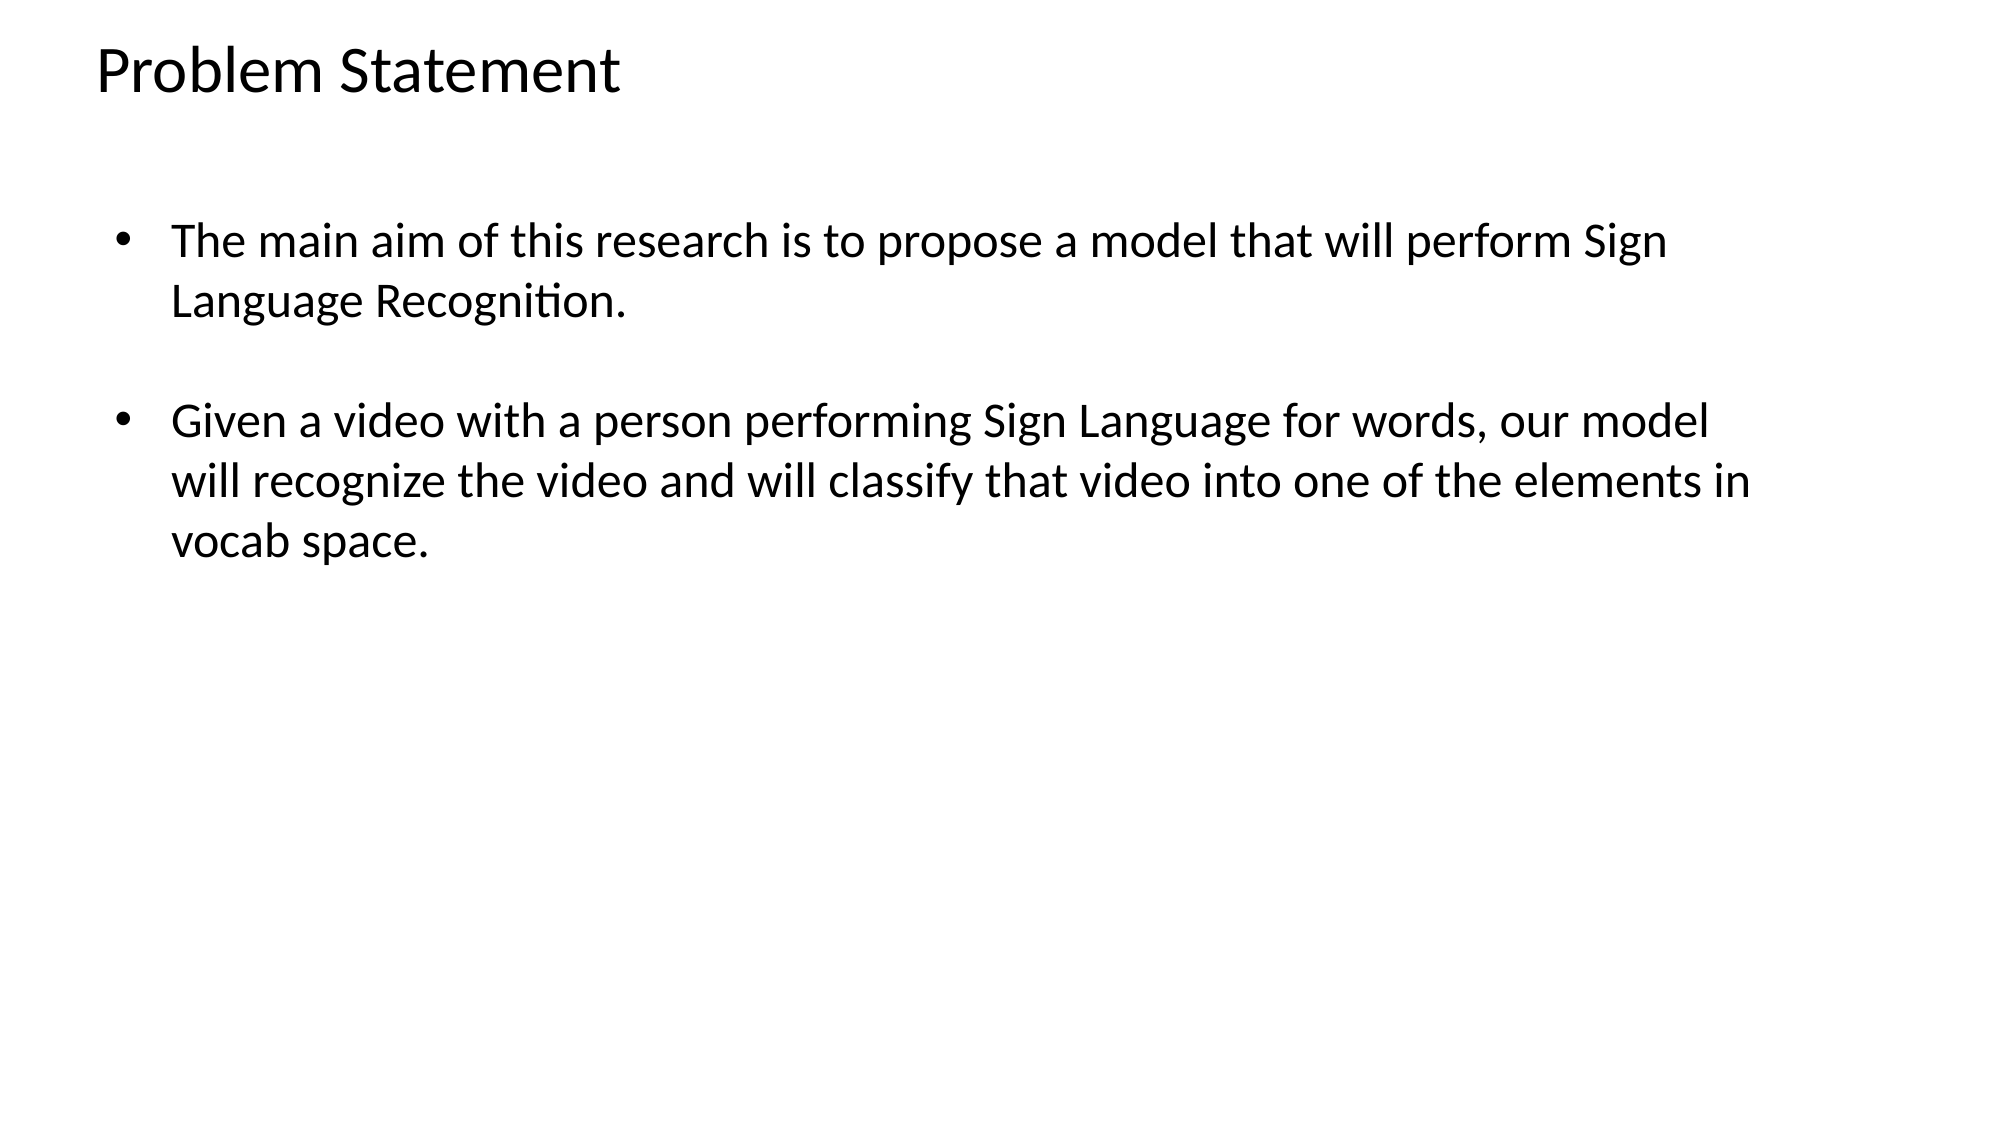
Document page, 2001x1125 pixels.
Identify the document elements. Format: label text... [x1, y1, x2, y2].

text_box The main aim of this research is to propose a model that will perform Sign Language Recognition. Given a video with a person performing Sign Language for words, our model will recognize the video and will classify that video into one of the elements in vocab space. [99, 200, 1769, 576]
text_box Problem Statement [81, 18, 1405, 114]
